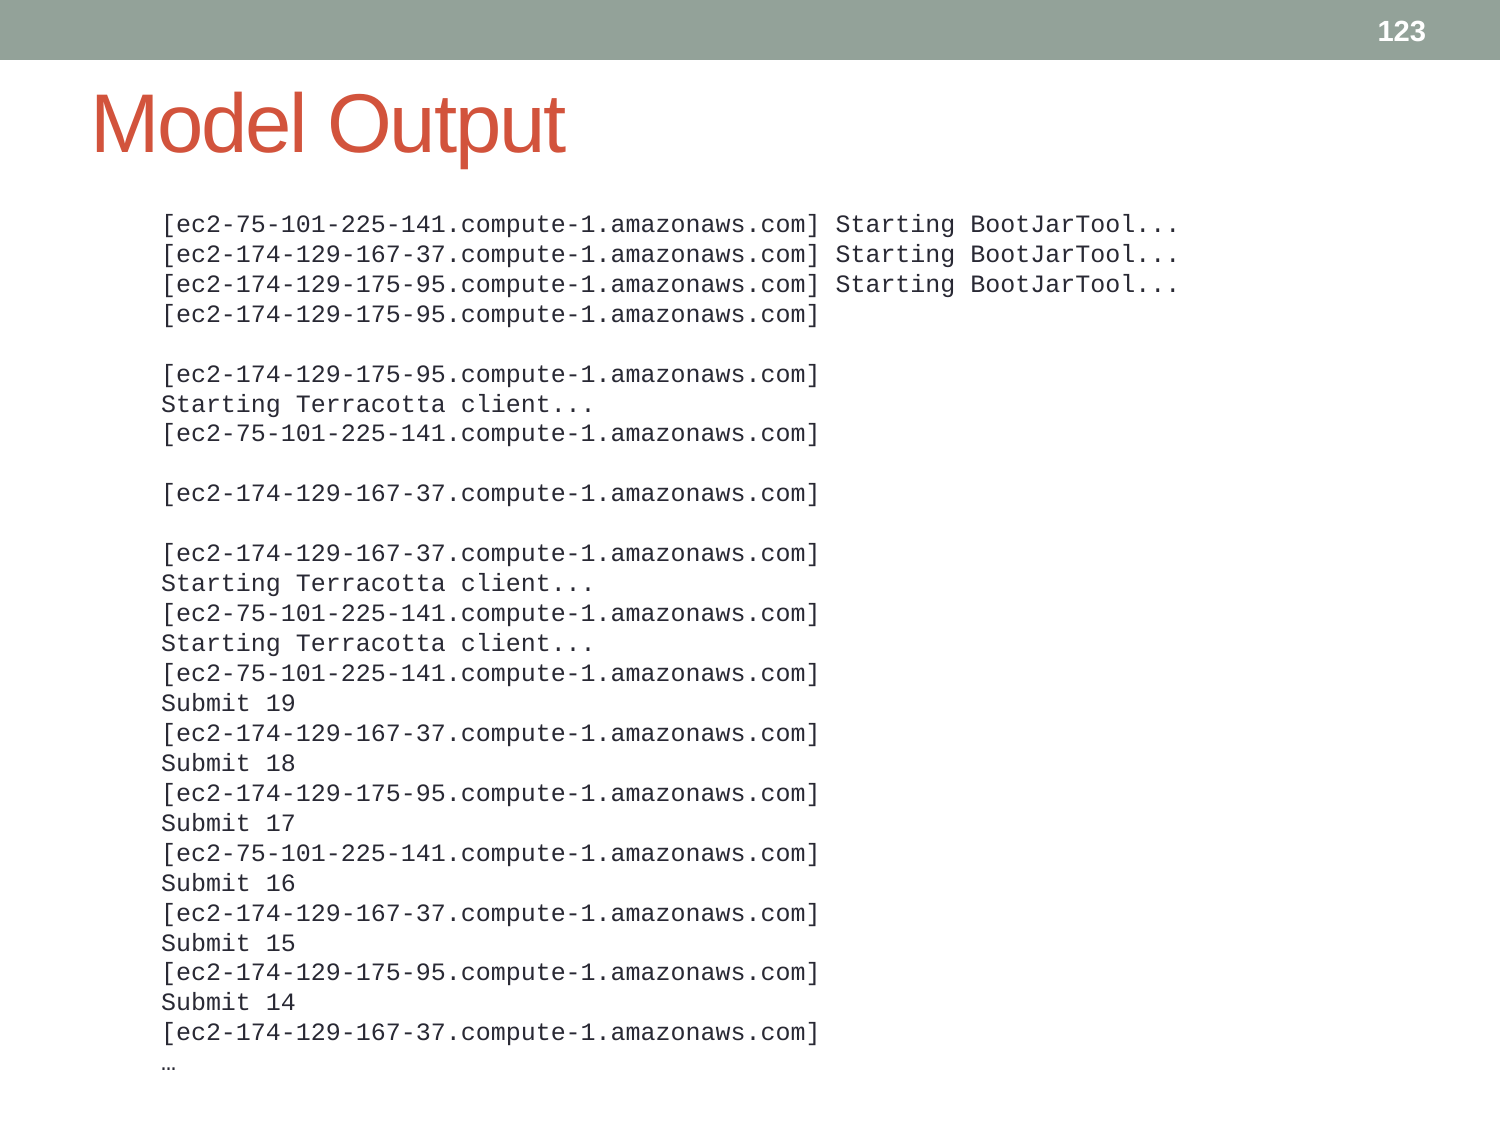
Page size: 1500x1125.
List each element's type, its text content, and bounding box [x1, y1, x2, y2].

text_box [ec2-75-101-225-141.compute-1.amazonaws.com] Starting BootJarTool... [ec2-174-129-167-37.compute-1.amazonaws.com] Starting BootJarTool... [ec2-174-129-175-95.compute-1.amazonaws.com] Starting BootJarTool... [ec2-174-129-175-95.compute-1.amazonaws.com] [ec2-174-129-175-95.compute-1.amazonaws.com] Starting Terracotta client... [ec2-75-101-225-141.compute-1.amazonaws.com] [ec2-174-129-167-37.compute-1.amazonaws.com] [ec2-174-129-167-37.compute-1.amazonaws.com] Starting Terracotta client... [ec2-75-101-225-141.compute-1.amazonaws.com] Starting Terracotta client... [ec2-75-101-225-141.compute-1.amazonaws.com] Submit 19 [ec2-174-129-167-37.compute-1.amazonaws.com] Submit 18 [ec2-174-129-175-95.compute-1.amazonaws.com] Submit 17 [ec2-75-101-225-141.compute-1.amazonaws.com] Submit 16 [ec2-174-129-167-37.compute-1.amazonaws.com] Submit 15 [ec2-174-129-175-95.compute-1.amazonaws.com] Submit 14 [ec2-174-129-167-37.compute-1.amazonaws.com] … [146, 200, 1212, 1084]
slide_number 123 [1362, 3, 1450, 57]
title Model Output [75, 50, 1425, 188]
